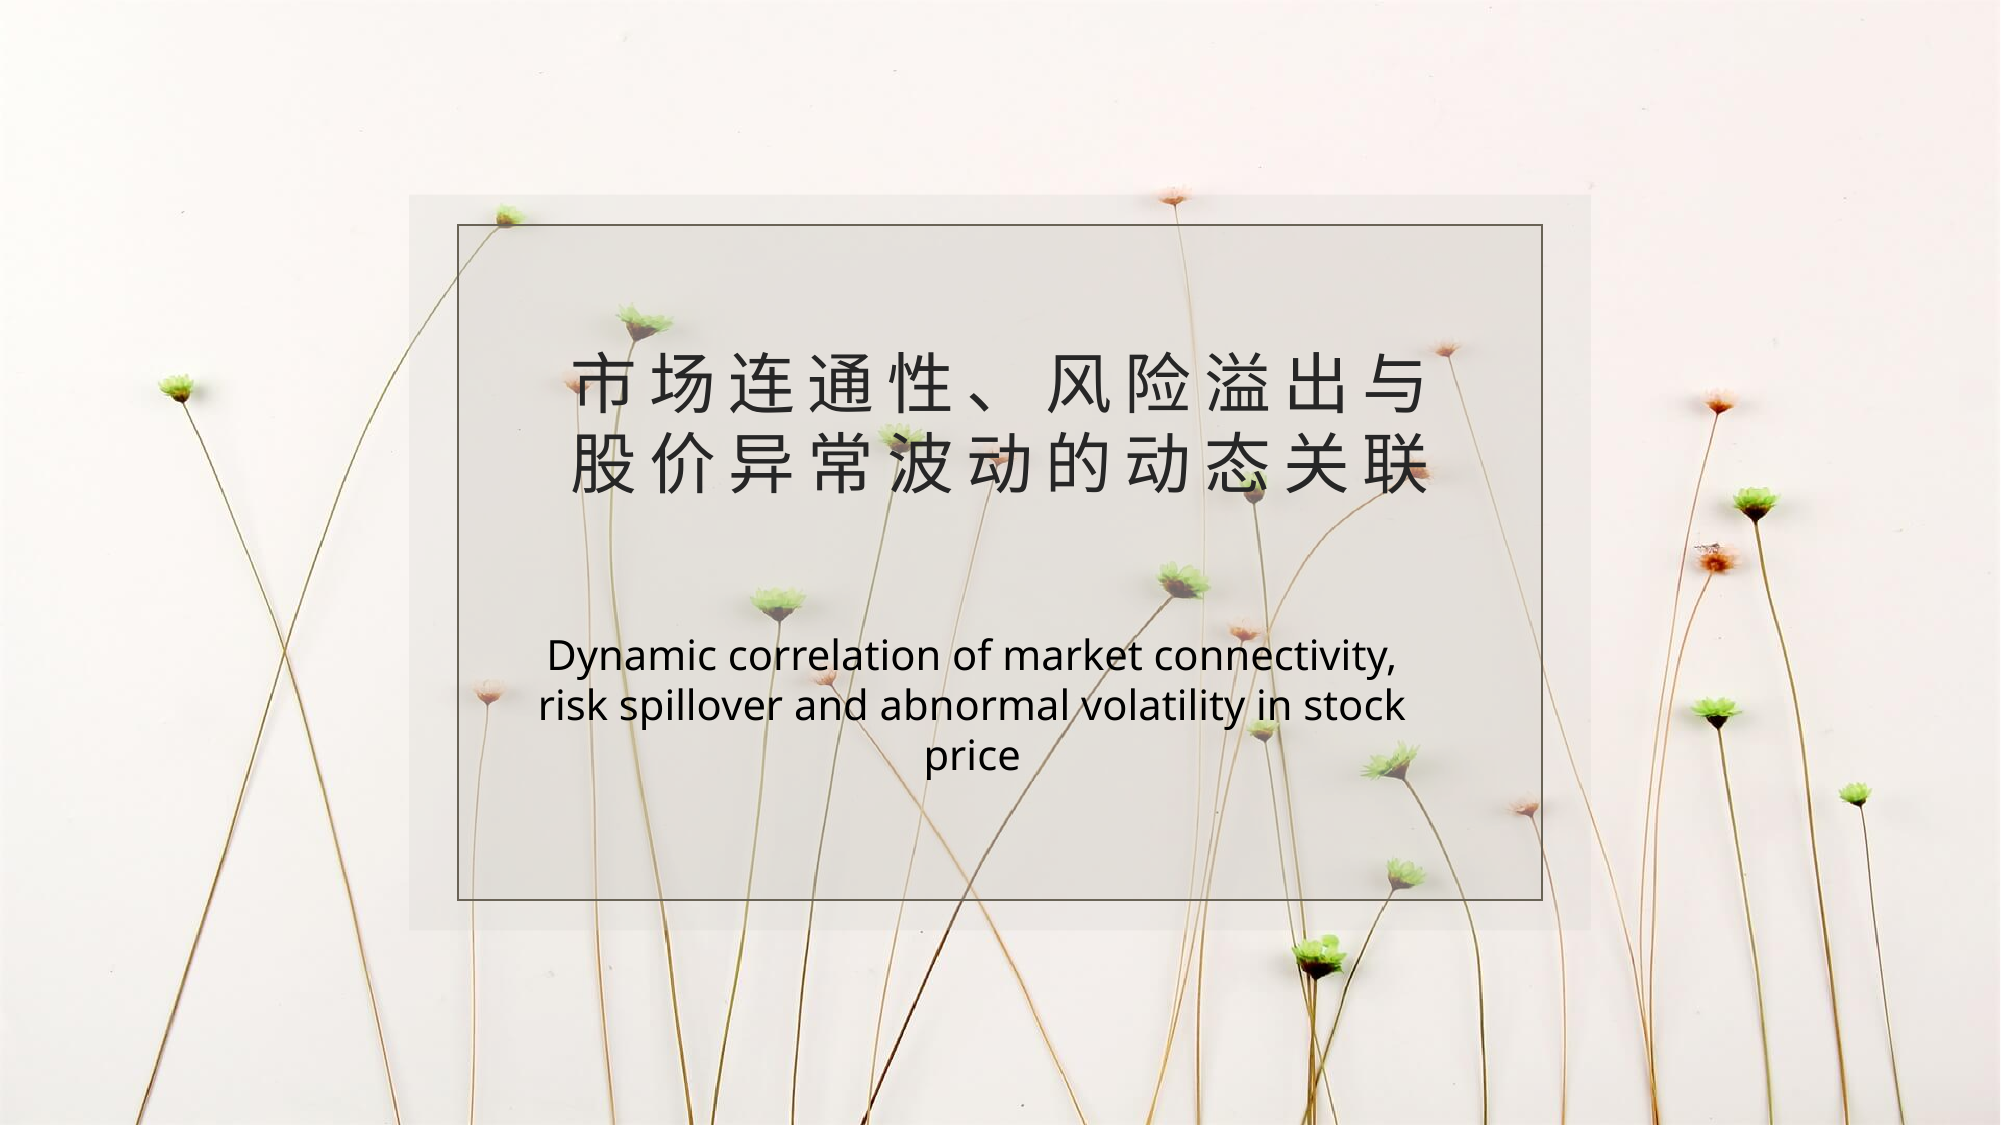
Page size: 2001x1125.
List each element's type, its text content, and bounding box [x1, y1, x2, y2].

text_box [457, 224, 1543, 901]
text_box Dynamic correlation of market connectivity, risk spillover and abnormal volatility in stock price [508, 621, 1436, 787]
picture [0, 0, 2001, 1125]
text_box [408, 193, 1592, 931]
text_box 市场连通性、风险溢出与 股价异常波动的动态关联 [481, 334, 1519, 510]
